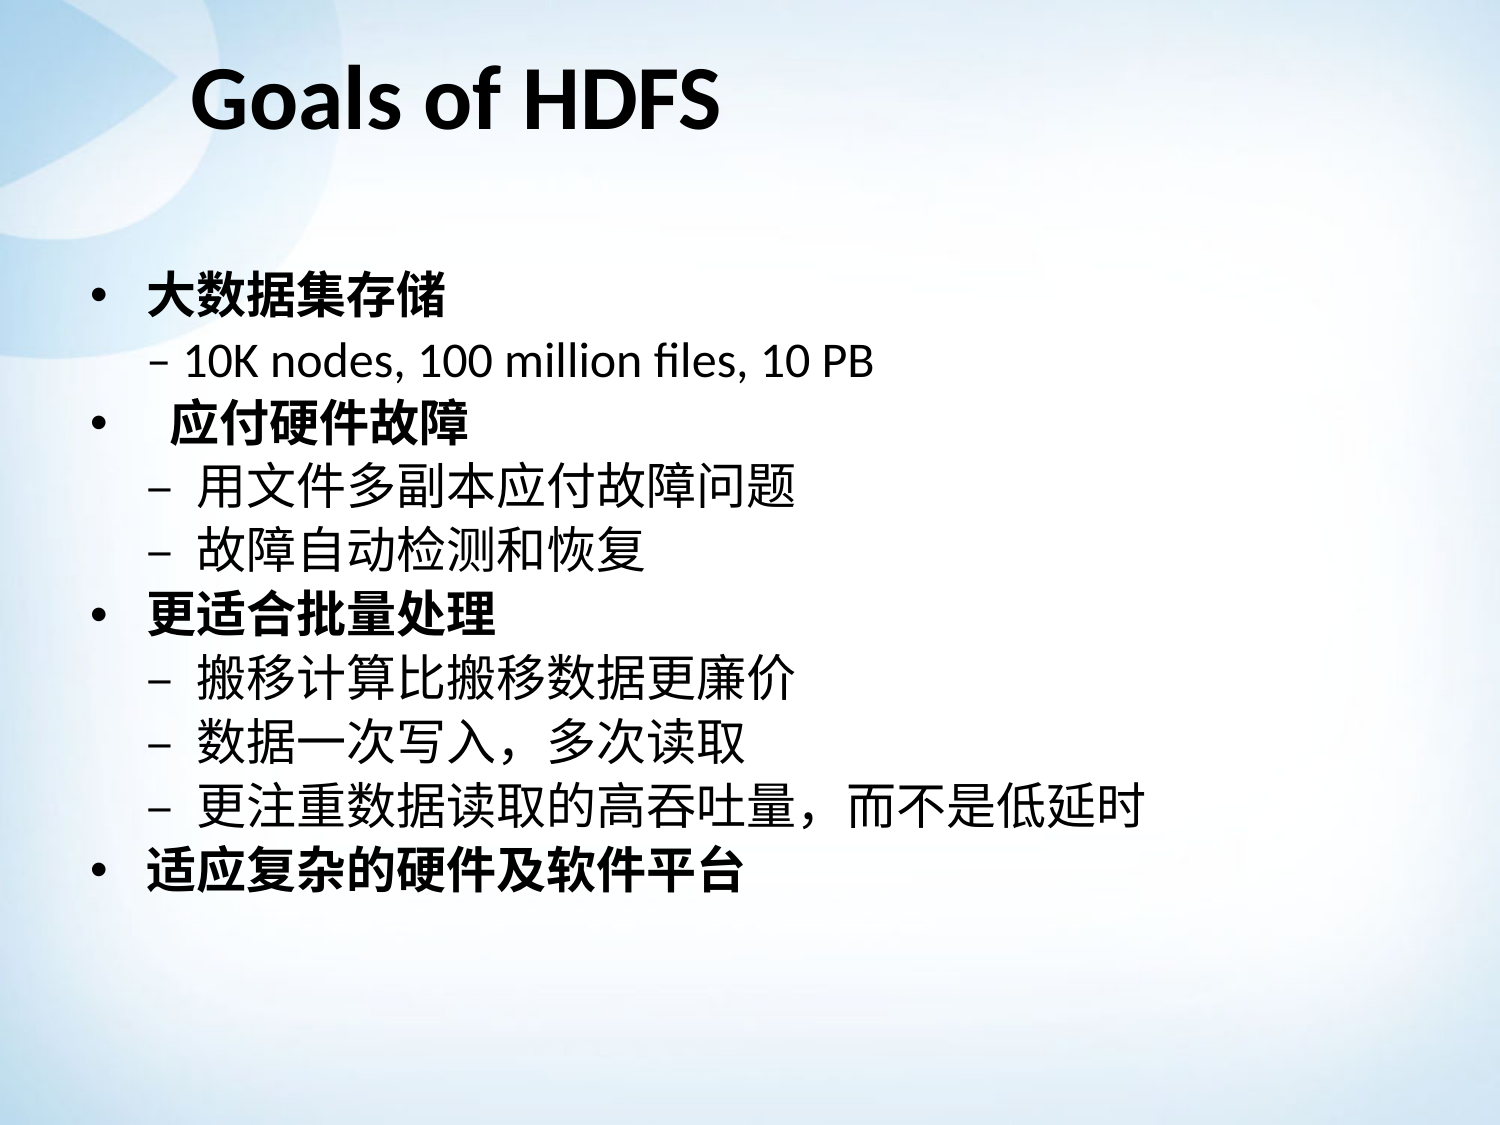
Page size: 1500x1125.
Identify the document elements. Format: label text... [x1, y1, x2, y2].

list 大数据集存储 – 10K nodes, 100 million files, 10 PB 应付硬件故障 – 用文件多副本应付故障问题 – 故障自动检测和恢复 更适合批量处理 – 搬移计算比搬移数据更廉价 – 数据一次写入，多次读取 – 更注重数据读取的高吞吐量，而不是低延时 适应复杂的硬件及软件平台 [75, 262, 1425, 1005]
title Goals of HDFS [175, 9, 1430, 176]
picture [0, 0, 1500, 1125]
